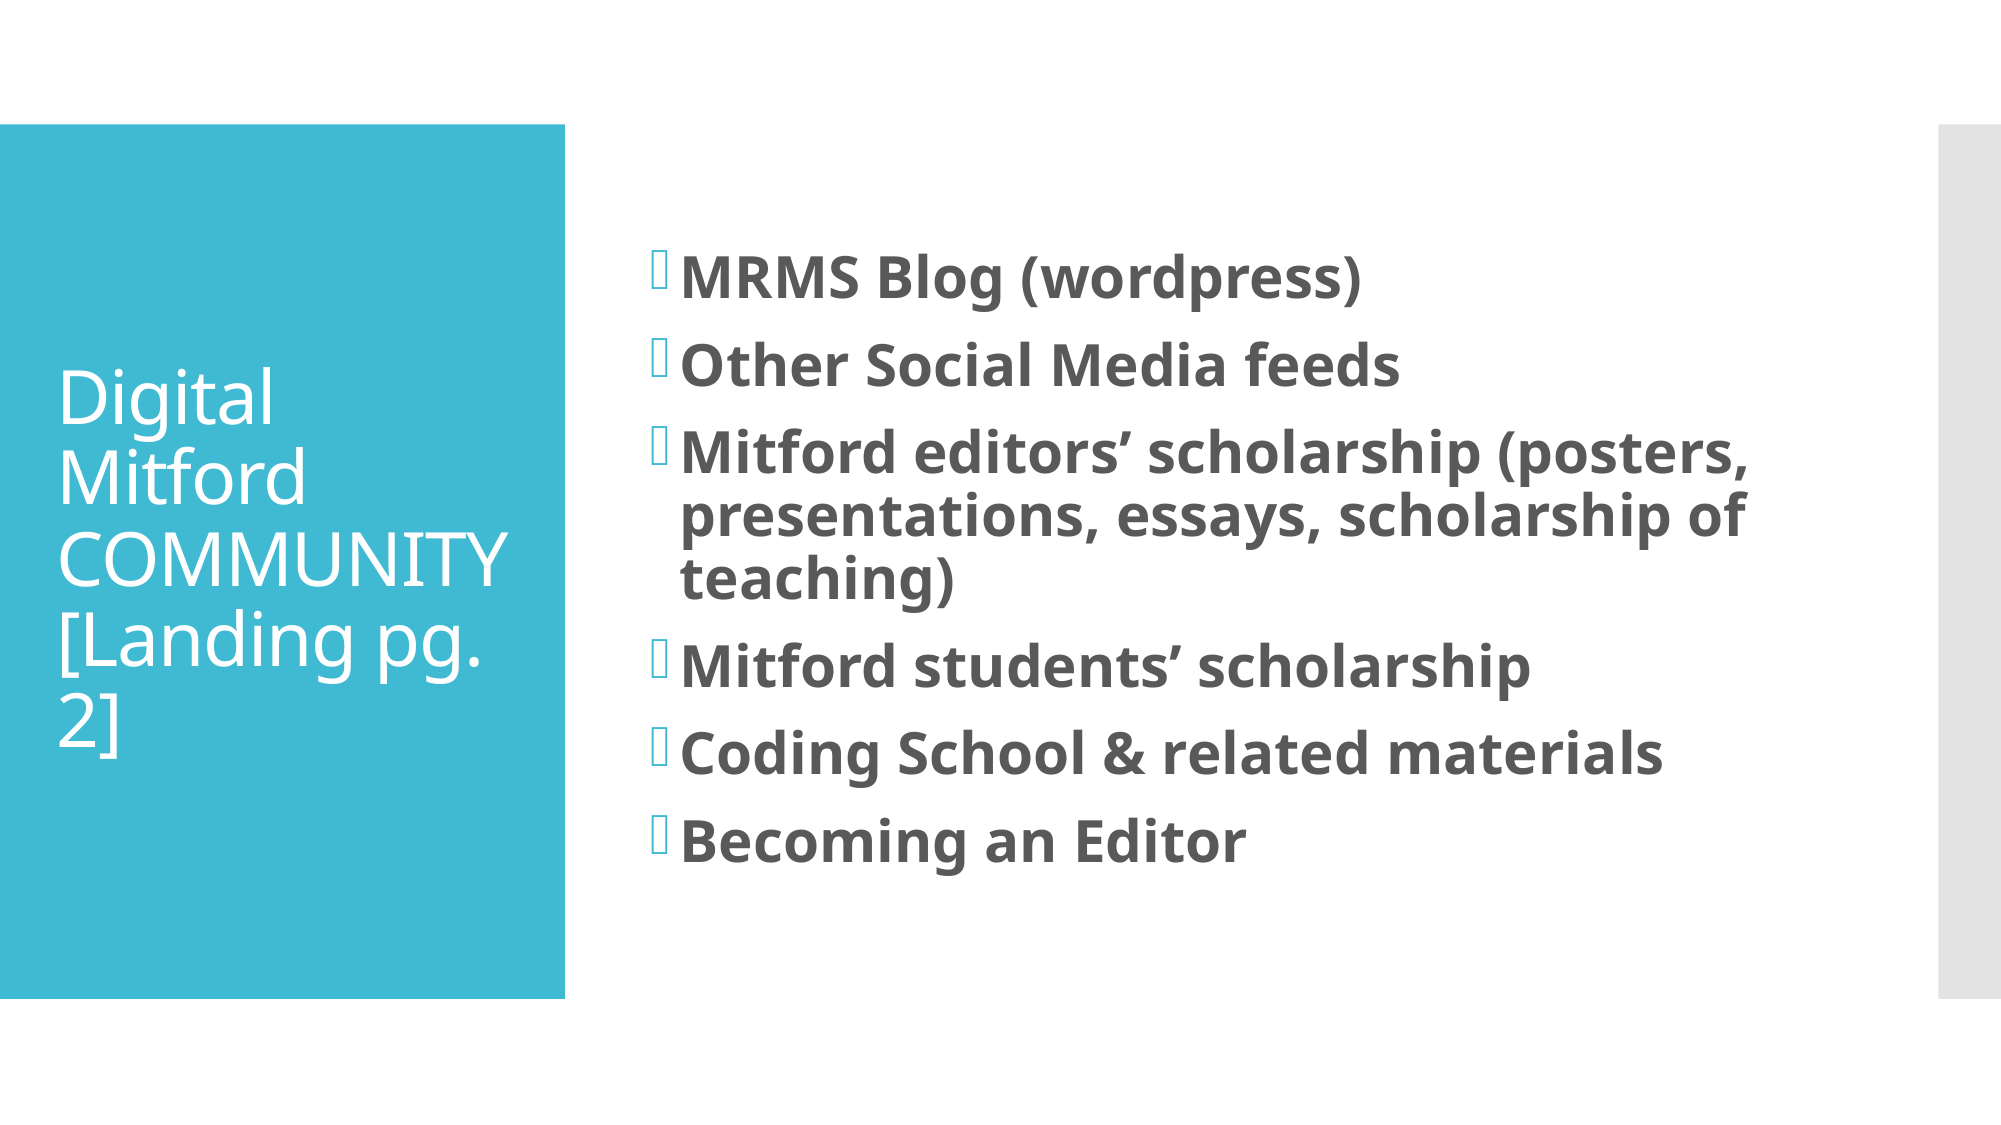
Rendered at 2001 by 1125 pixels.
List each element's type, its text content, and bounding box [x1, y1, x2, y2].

title Digital Mitford COMMUNITY [Landing pg. 2] [41, 184, 525, 940]
list MRMS Blog (wordpress) Other Social Media feeds Mitford editors’ scholarship (posters, presentations, essays, scholarship of teaching) Mitford students’ scholarship Coding School & related materials Becoming an Editor [634, 141, 1835, 982]
